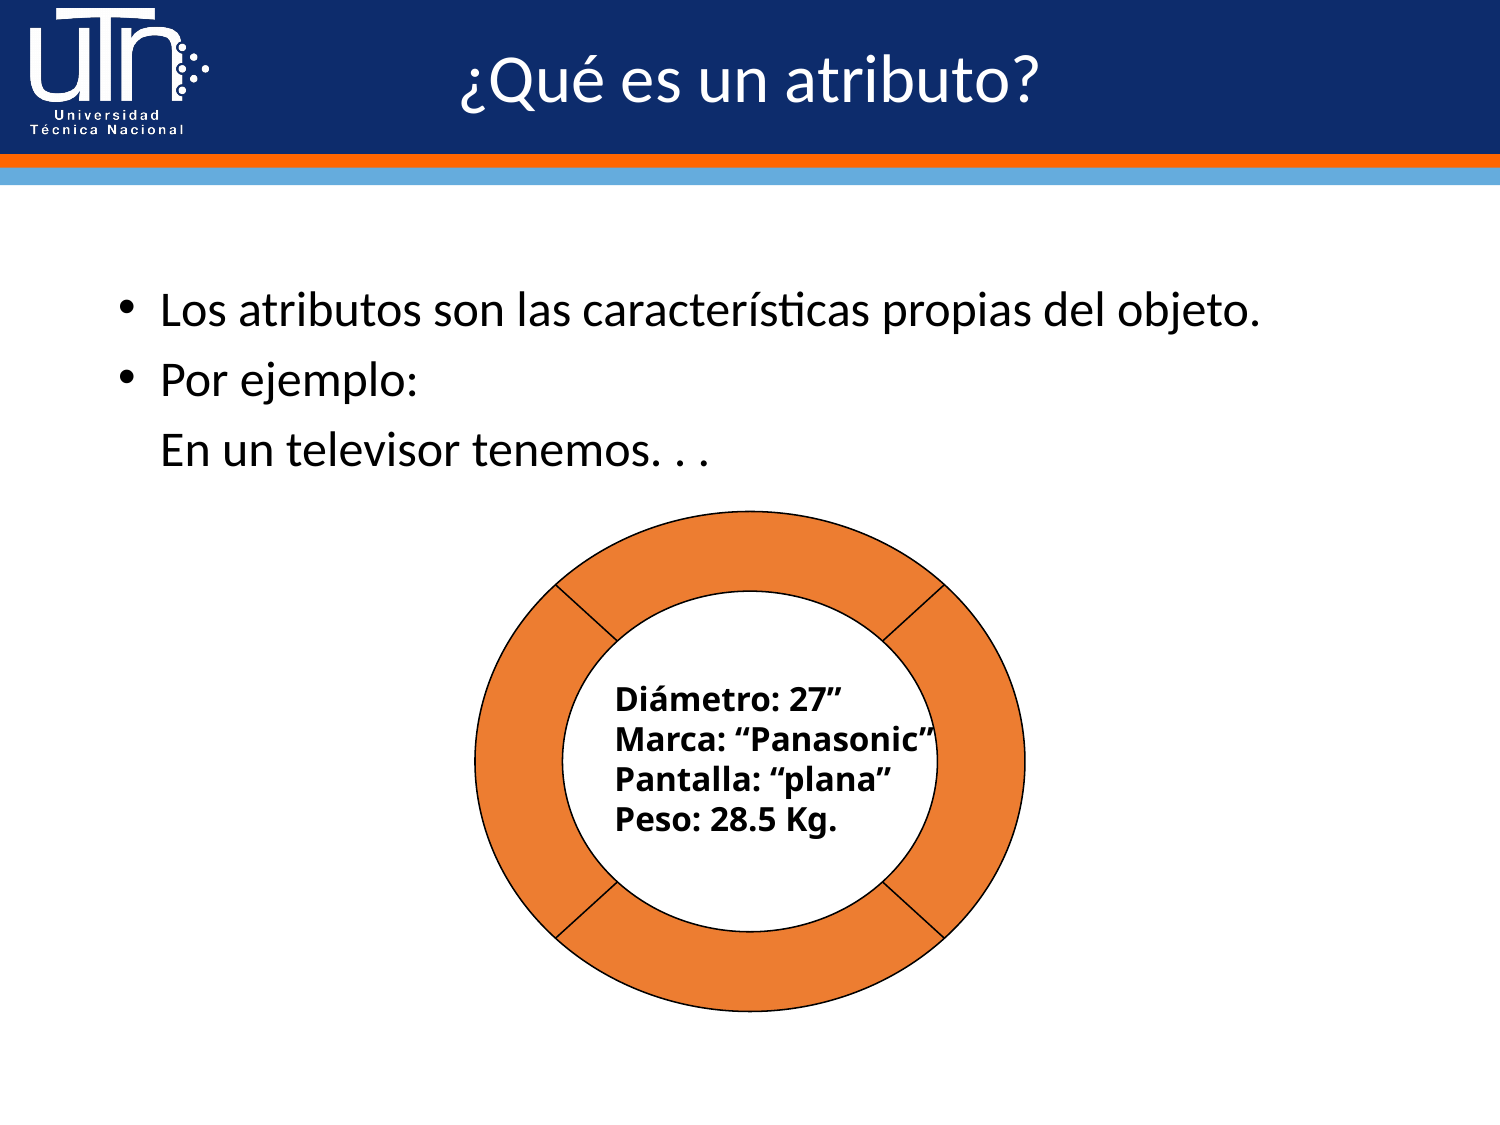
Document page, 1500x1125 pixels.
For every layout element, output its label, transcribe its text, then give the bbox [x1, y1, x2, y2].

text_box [474, 511, 1025, 1012]
list Los atributos son las características propias del objeto. Por ejemplo: En un televisor tenemos. . . [103, 198, 1397, 1012]
title ¿Qué es un atributo? [0, 0, 1500, 154]
